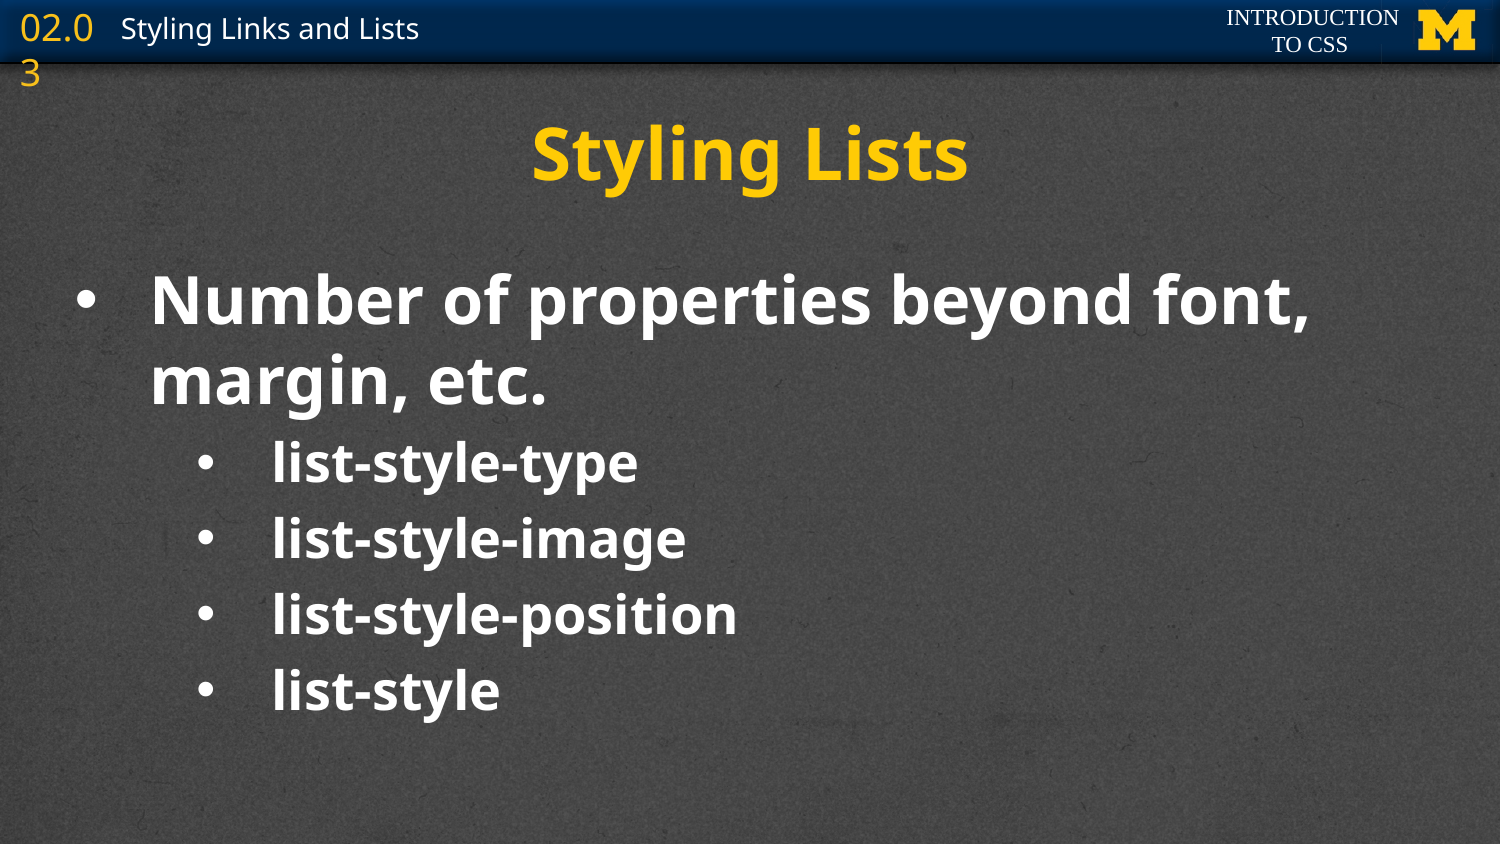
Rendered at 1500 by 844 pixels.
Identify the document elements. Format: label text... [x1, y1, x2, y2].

picture [0, 0, 1500, 844]
list Number of properties beyond font, margin, etc. list-style-type list-style-image list-style-position list-style [59, 250, 1443, 835]
title Styling Lists [59, 100, 1443, 216]
